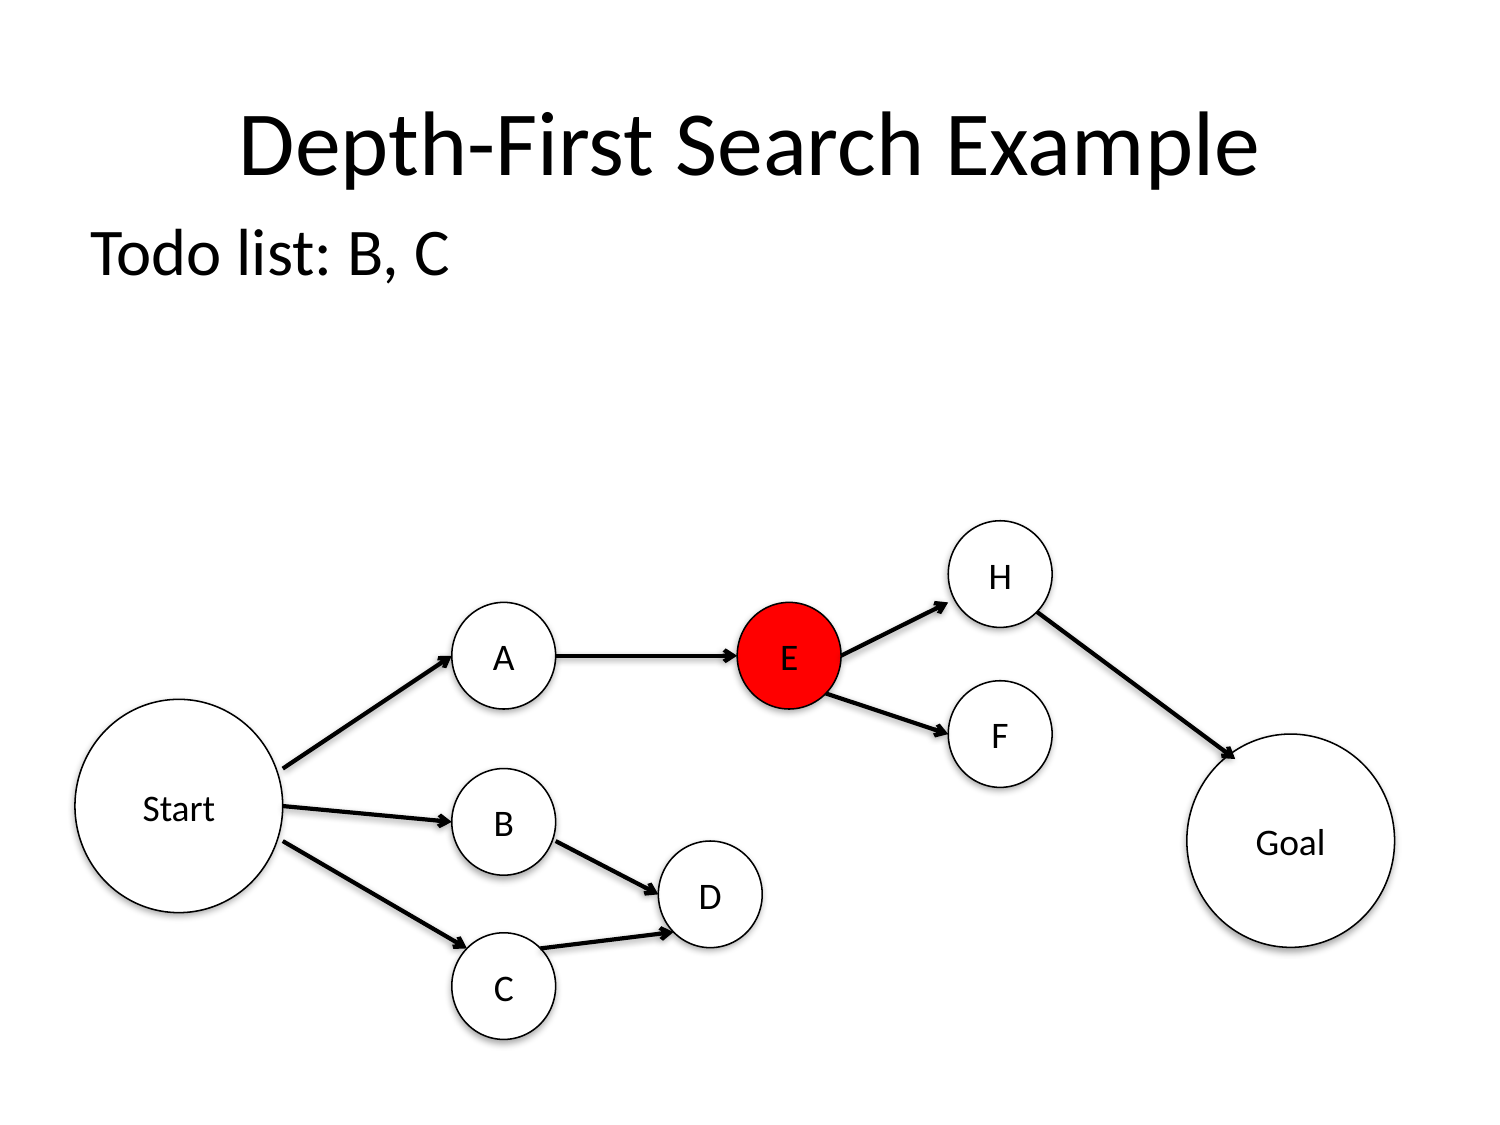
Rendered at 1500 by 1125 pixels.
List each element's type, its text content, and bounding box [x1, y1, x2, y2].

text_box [540, 931, 674, 949]
text_box D [658, 840, 763, 949]
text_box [840, 602, 949, 656]
list Todo list: B, C [75, 200, 1425, 365]
text_box B [451, 767, 557, 876]
text_box E [736, 601, 842, 710]
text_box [282, 805, 452, 823]
text_box C [451, 932, 557, 1041]
text_box Start [74, 698, 284, 914]
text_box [1036, 611, 1236, 760]
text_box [555, 840, 659, 895]
text_box Goal [1186, 733, 1396, 949]
text_box F [948, 679, 1042, 789]
title Depth-First Search Example [75, 45, 1425, 200]
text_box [282, 840, 468, 949]
text_box H [947, 519, 1053, 629]
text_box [282, 655, 452, 769]
text_box A [451, 601, 557, 710]
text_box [825, 693, 949, 735]
